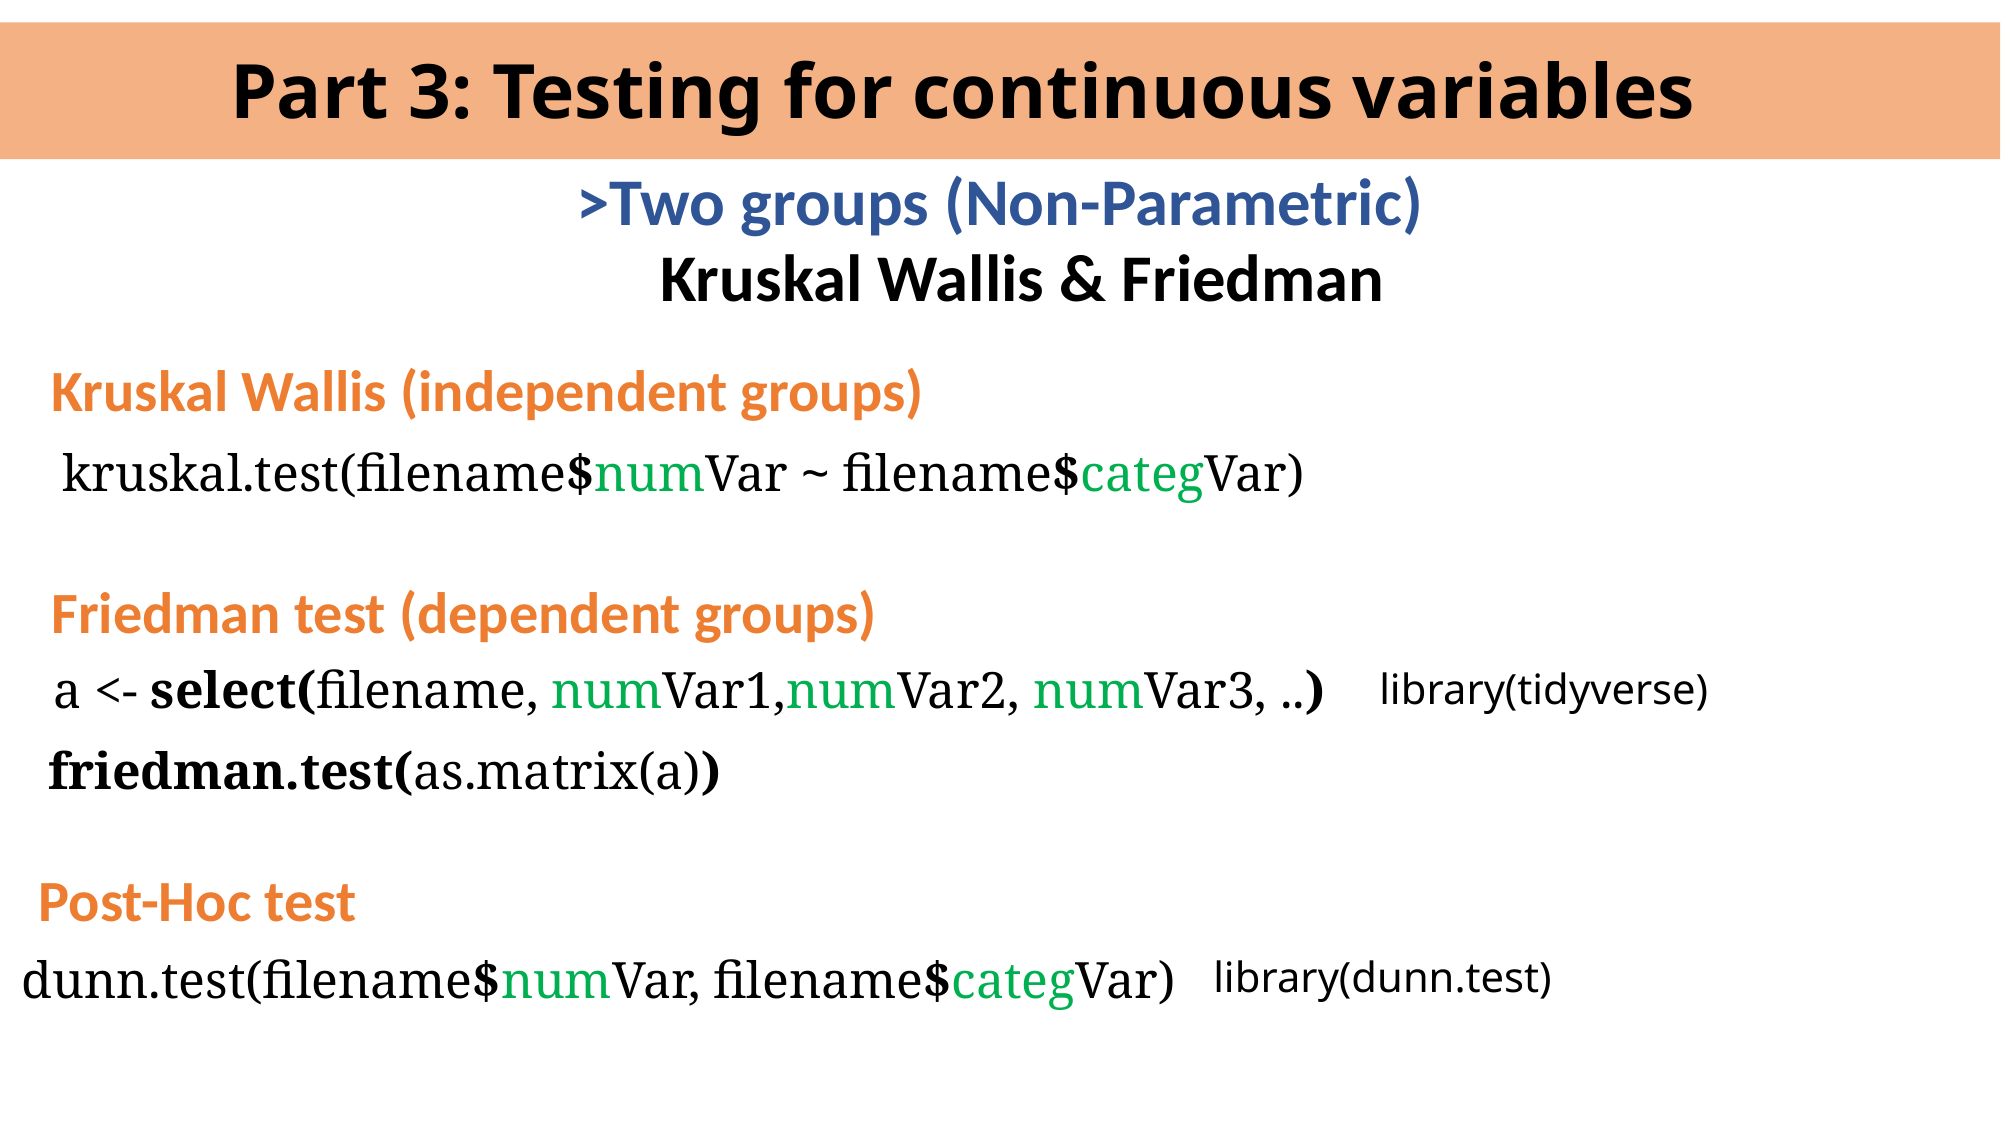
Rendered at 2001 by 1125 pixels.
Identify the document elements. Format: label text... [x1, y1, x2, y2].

text_box Part 3: Testing for continuous variables [100, 45, 1826, 143]
text_box library(dunn.test) [1198, 943, 1578, 1009]
text_box library(tidyverse) [1364, 655, 1735, 721]
text_box kruskal.test(filename$numVar ~ filename$categVar) [47, 433, 1320, 509]
text_box friedman.test(as.matrix(a)) [0, 732, 864, 829]
text_box Friedman test (dependent groups) [36, 568, 892, 653]
text_box Post-Hoc test [23, 855, 371, 941]
text_box Kruskal Wallis & Friedman [645, 227, 1416, 322]
text_box dunn.test(filename$numVar, filename$categVar) [6, 941, 1191, 1017]
text_box a <- select(filename, numVar1,numVar2, numVar3, ..) [38, 658, 1388, 737]
title >Two groups (Non-Parametric) [236, 146, 1764, 334]
text_box Kruskal Wallis (independent groups) [36, 345, 939, 430]
